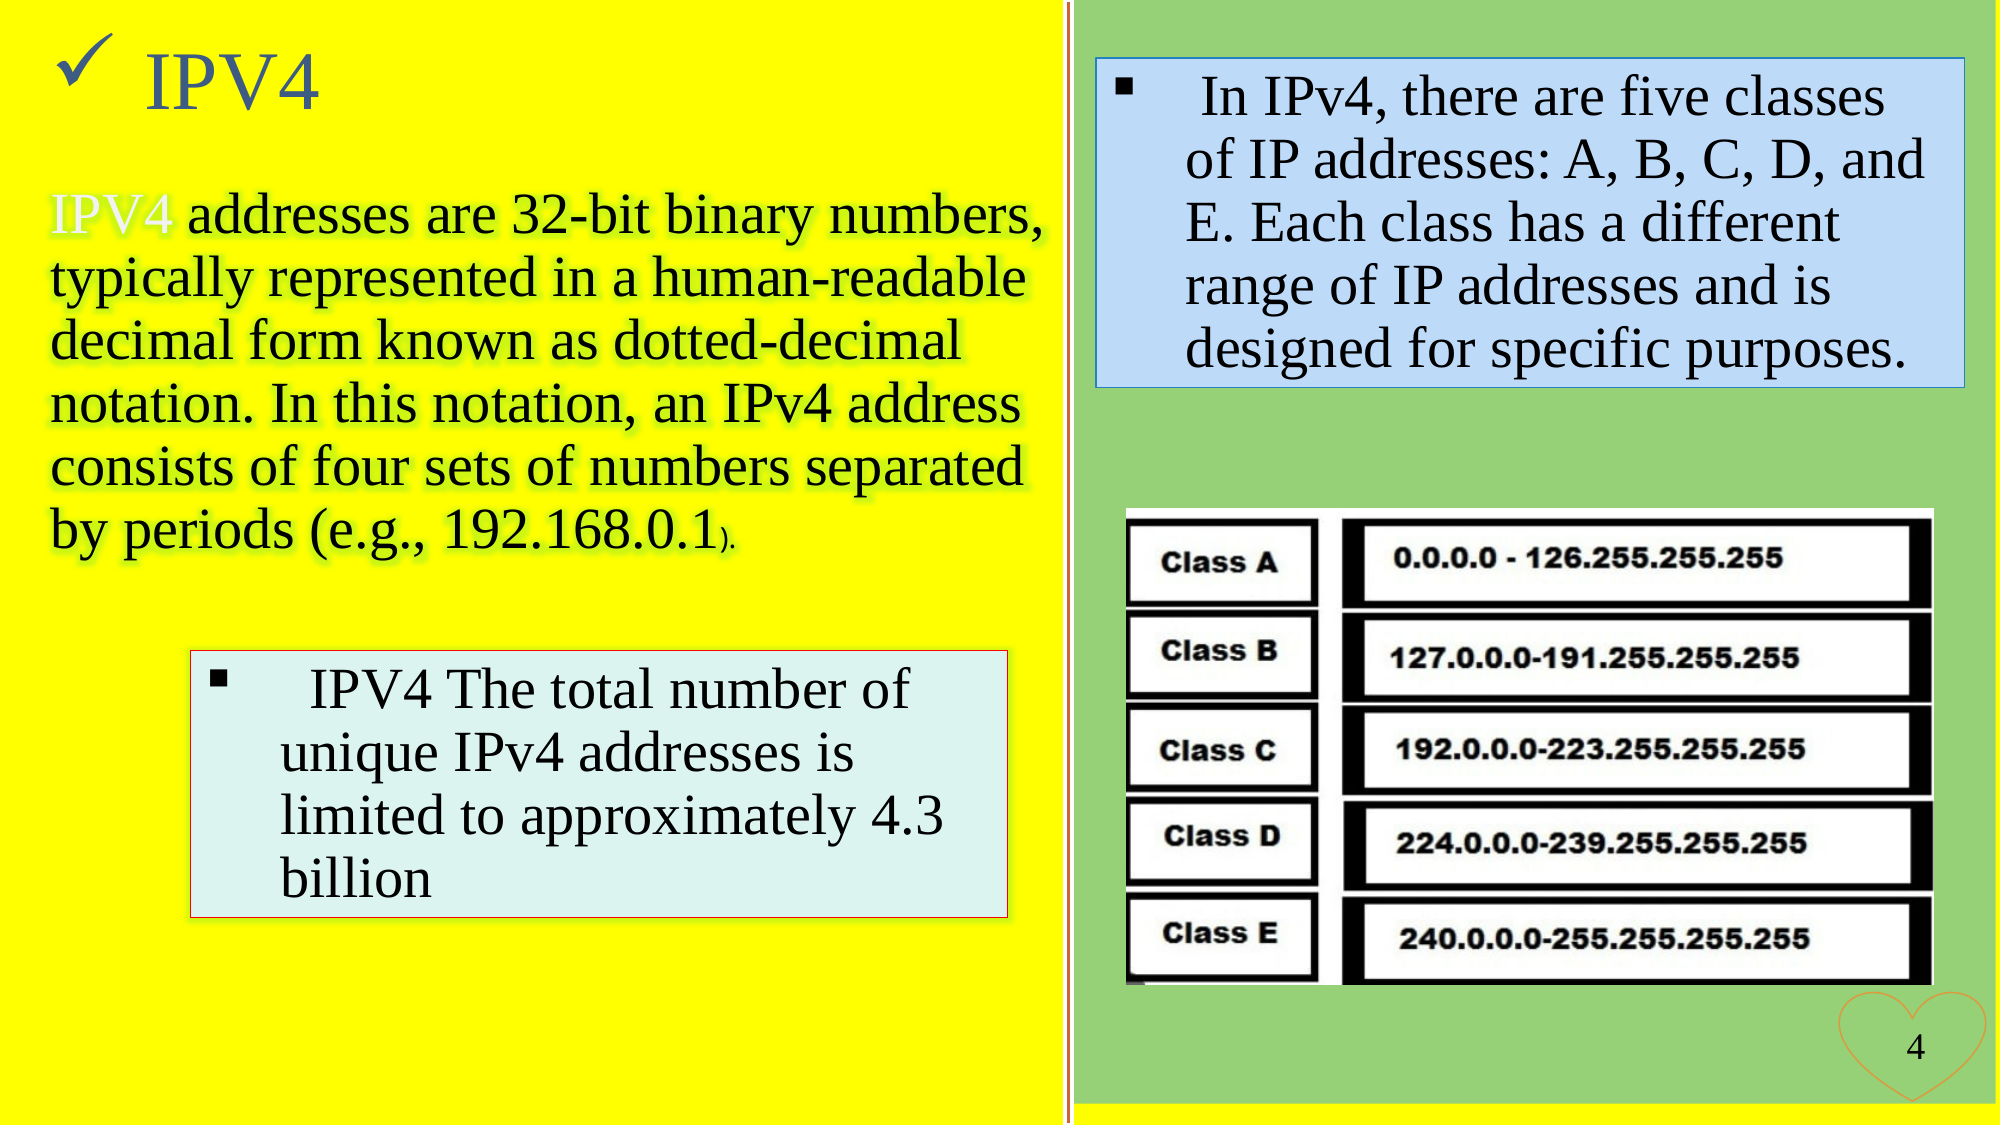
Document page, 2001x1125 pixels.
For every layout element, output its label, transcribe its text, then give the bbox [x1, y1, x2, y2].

picture [1126, 508, 1934, 985]
text_box In IPv4, there are five classes of IP addresses: A, B, C, D, and E. Each class has a different range of IP addresses and is designed for specific purposes. [1095, 57, 1965, 388]
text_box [1839, 990, 1986, 1102]
text_box [1074, 0, 1996, 1104]
text_box [1063, 0, 1074, 1125]
title ipv4 [35, 0, 346, 174]
text_box IPV4 The total number of unique IPv4 addresses is limited to approximately 4.3 billion [190, 650, 1008, 918]
text_box IPV4 addresses are 32-bit binary numbers, typically represented in a human-readable decimal form known as dotted-decimal notation. In this notation, an IPv4 address consists of four sets of numbers separated by periods (e.g., 192.168.0.1). [35, 176, 1069, 569]
